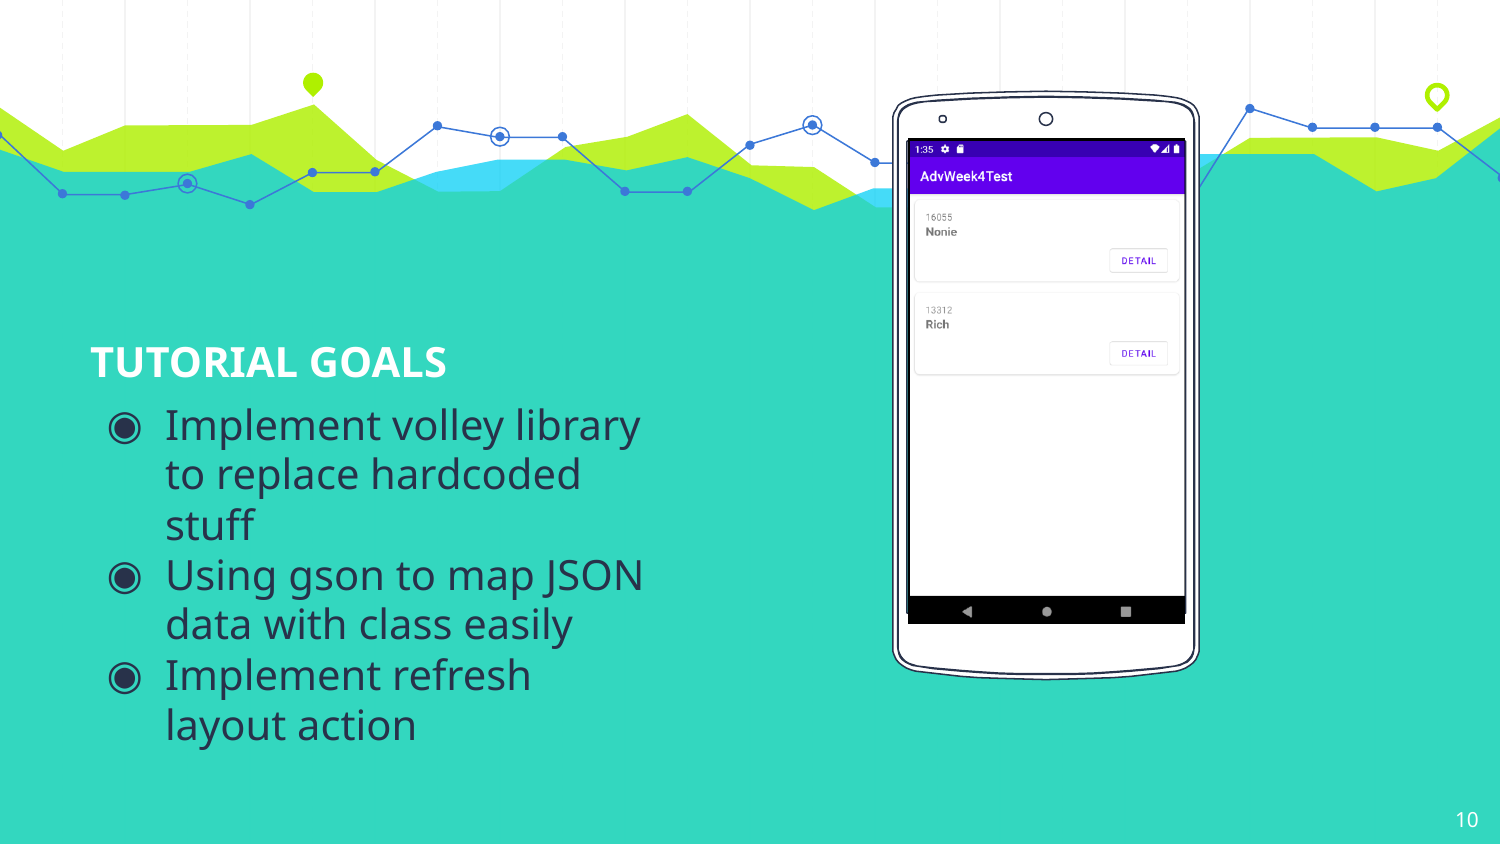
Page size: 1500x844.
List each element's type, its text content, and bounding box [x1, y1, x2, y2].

list TUTORIAL GOALS Implement volley library to replace hardcoded stuff Using gson to map JSON data with class easily Implement refresh layout action [75, 353, 662, 764]
slide_number 10 [1403, 791, 1494, 844]
picture [908, 138, 1185, 624]
text_box [892, 91, 1200, 680]
